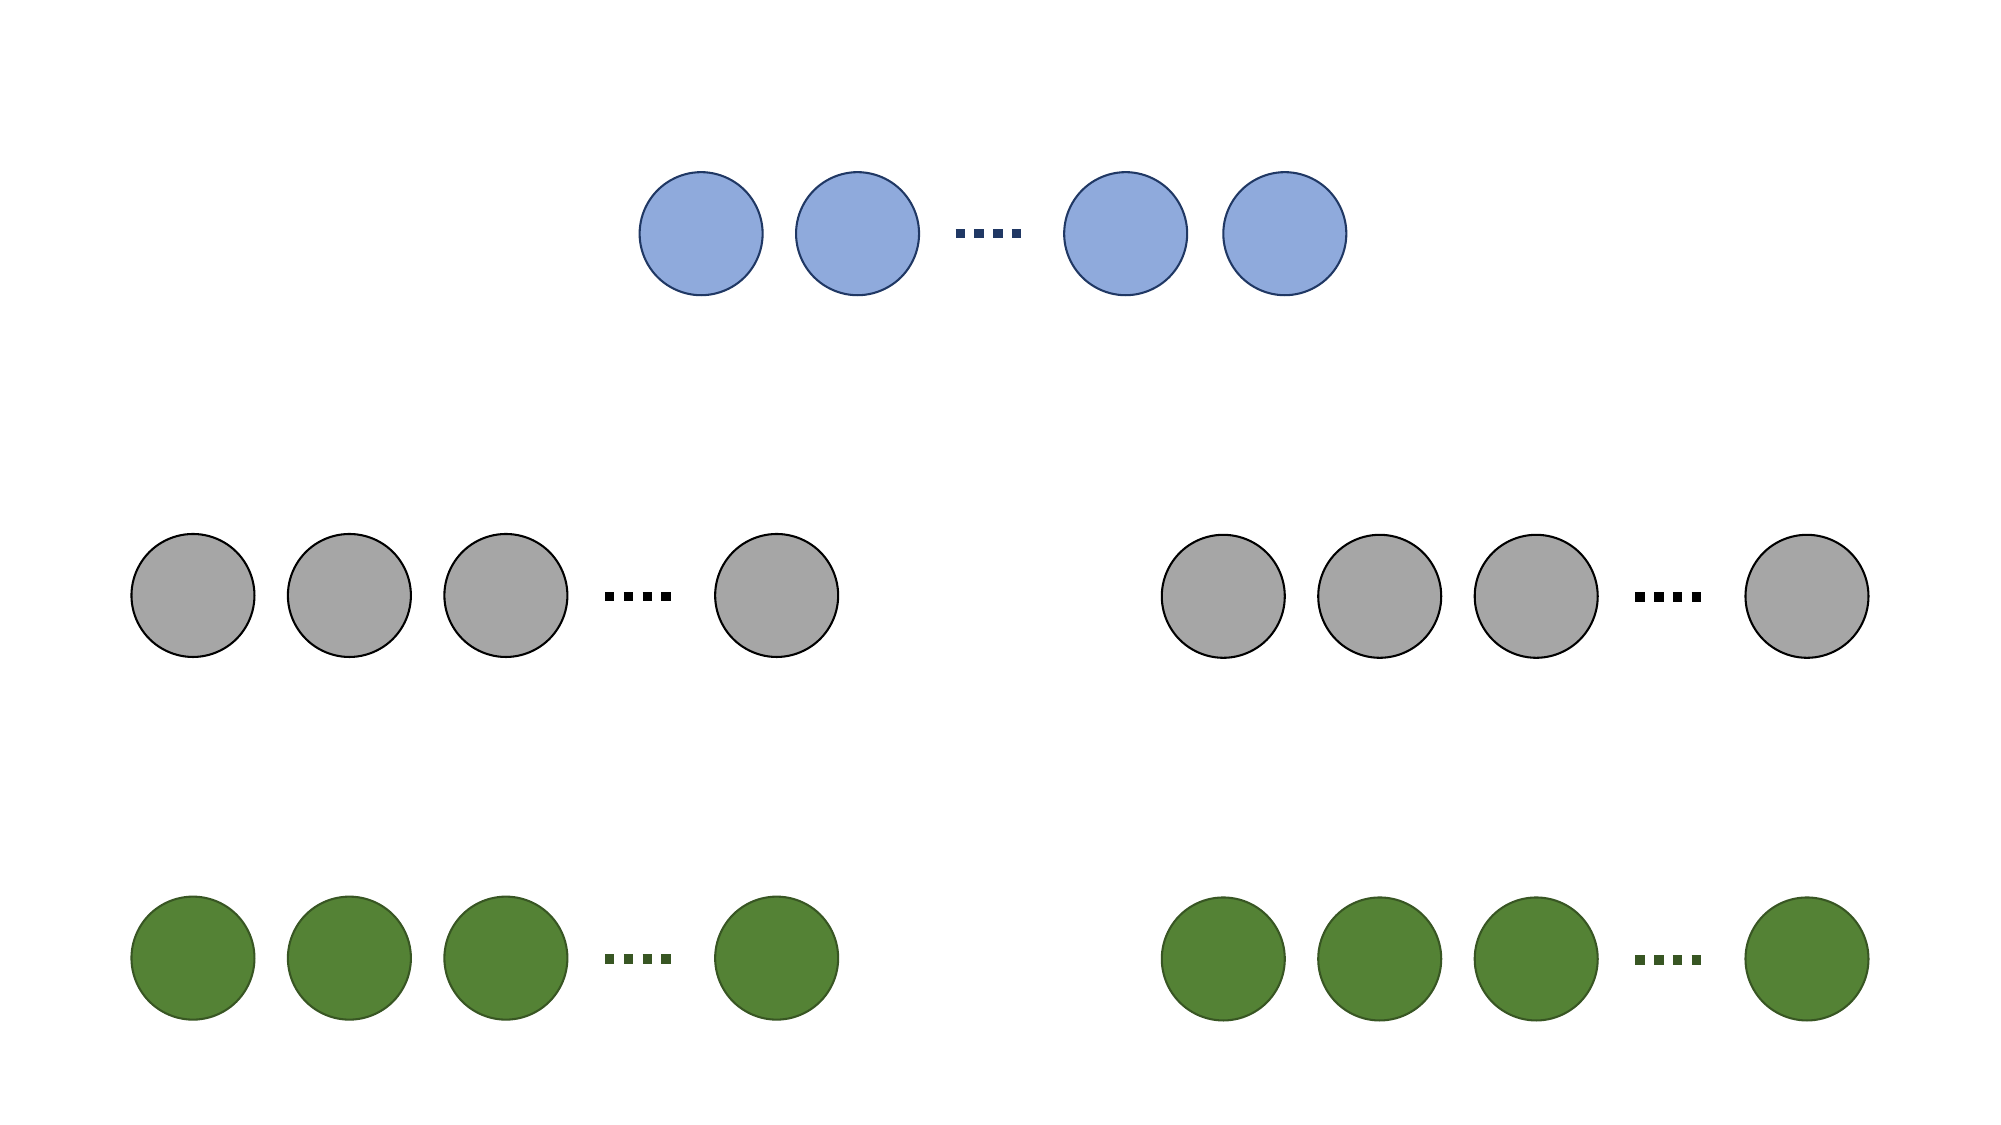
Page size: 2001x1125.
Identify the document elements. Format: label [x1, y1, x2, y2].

text_box [443, 532, 569, 659]
text_box [286, 895, 412, 1021]
text_box [286, 532, 412, 659]
text_box [714, 895, 840, 1021]
text_box [130, 532, 256, 659]
text_box [1473, 533, 1599, 659]
text_box [714, 532, 840, 659]
text_box [1473, 896, 1599, 1022]
text_box [1160, 533, 1286, 659]
text_box [1160, 896, 1286, 1022]
text_box [1317, 533, 1443, 659]
text_box [795, 171, 921, 297]
text_box [1063, 171, 1189, 297]
text_box [130, 895, 256, 1021]
text_box [1222, 171, 1348, 297]
text_box [1744, 533, 1870, 659]
text_box [1744, 896, 1870, 1022]
text_box [443, 895, 569, 1021]
text_box [638, 171, 764, 297]
text_box [1317, 896, 1443, 1022]
